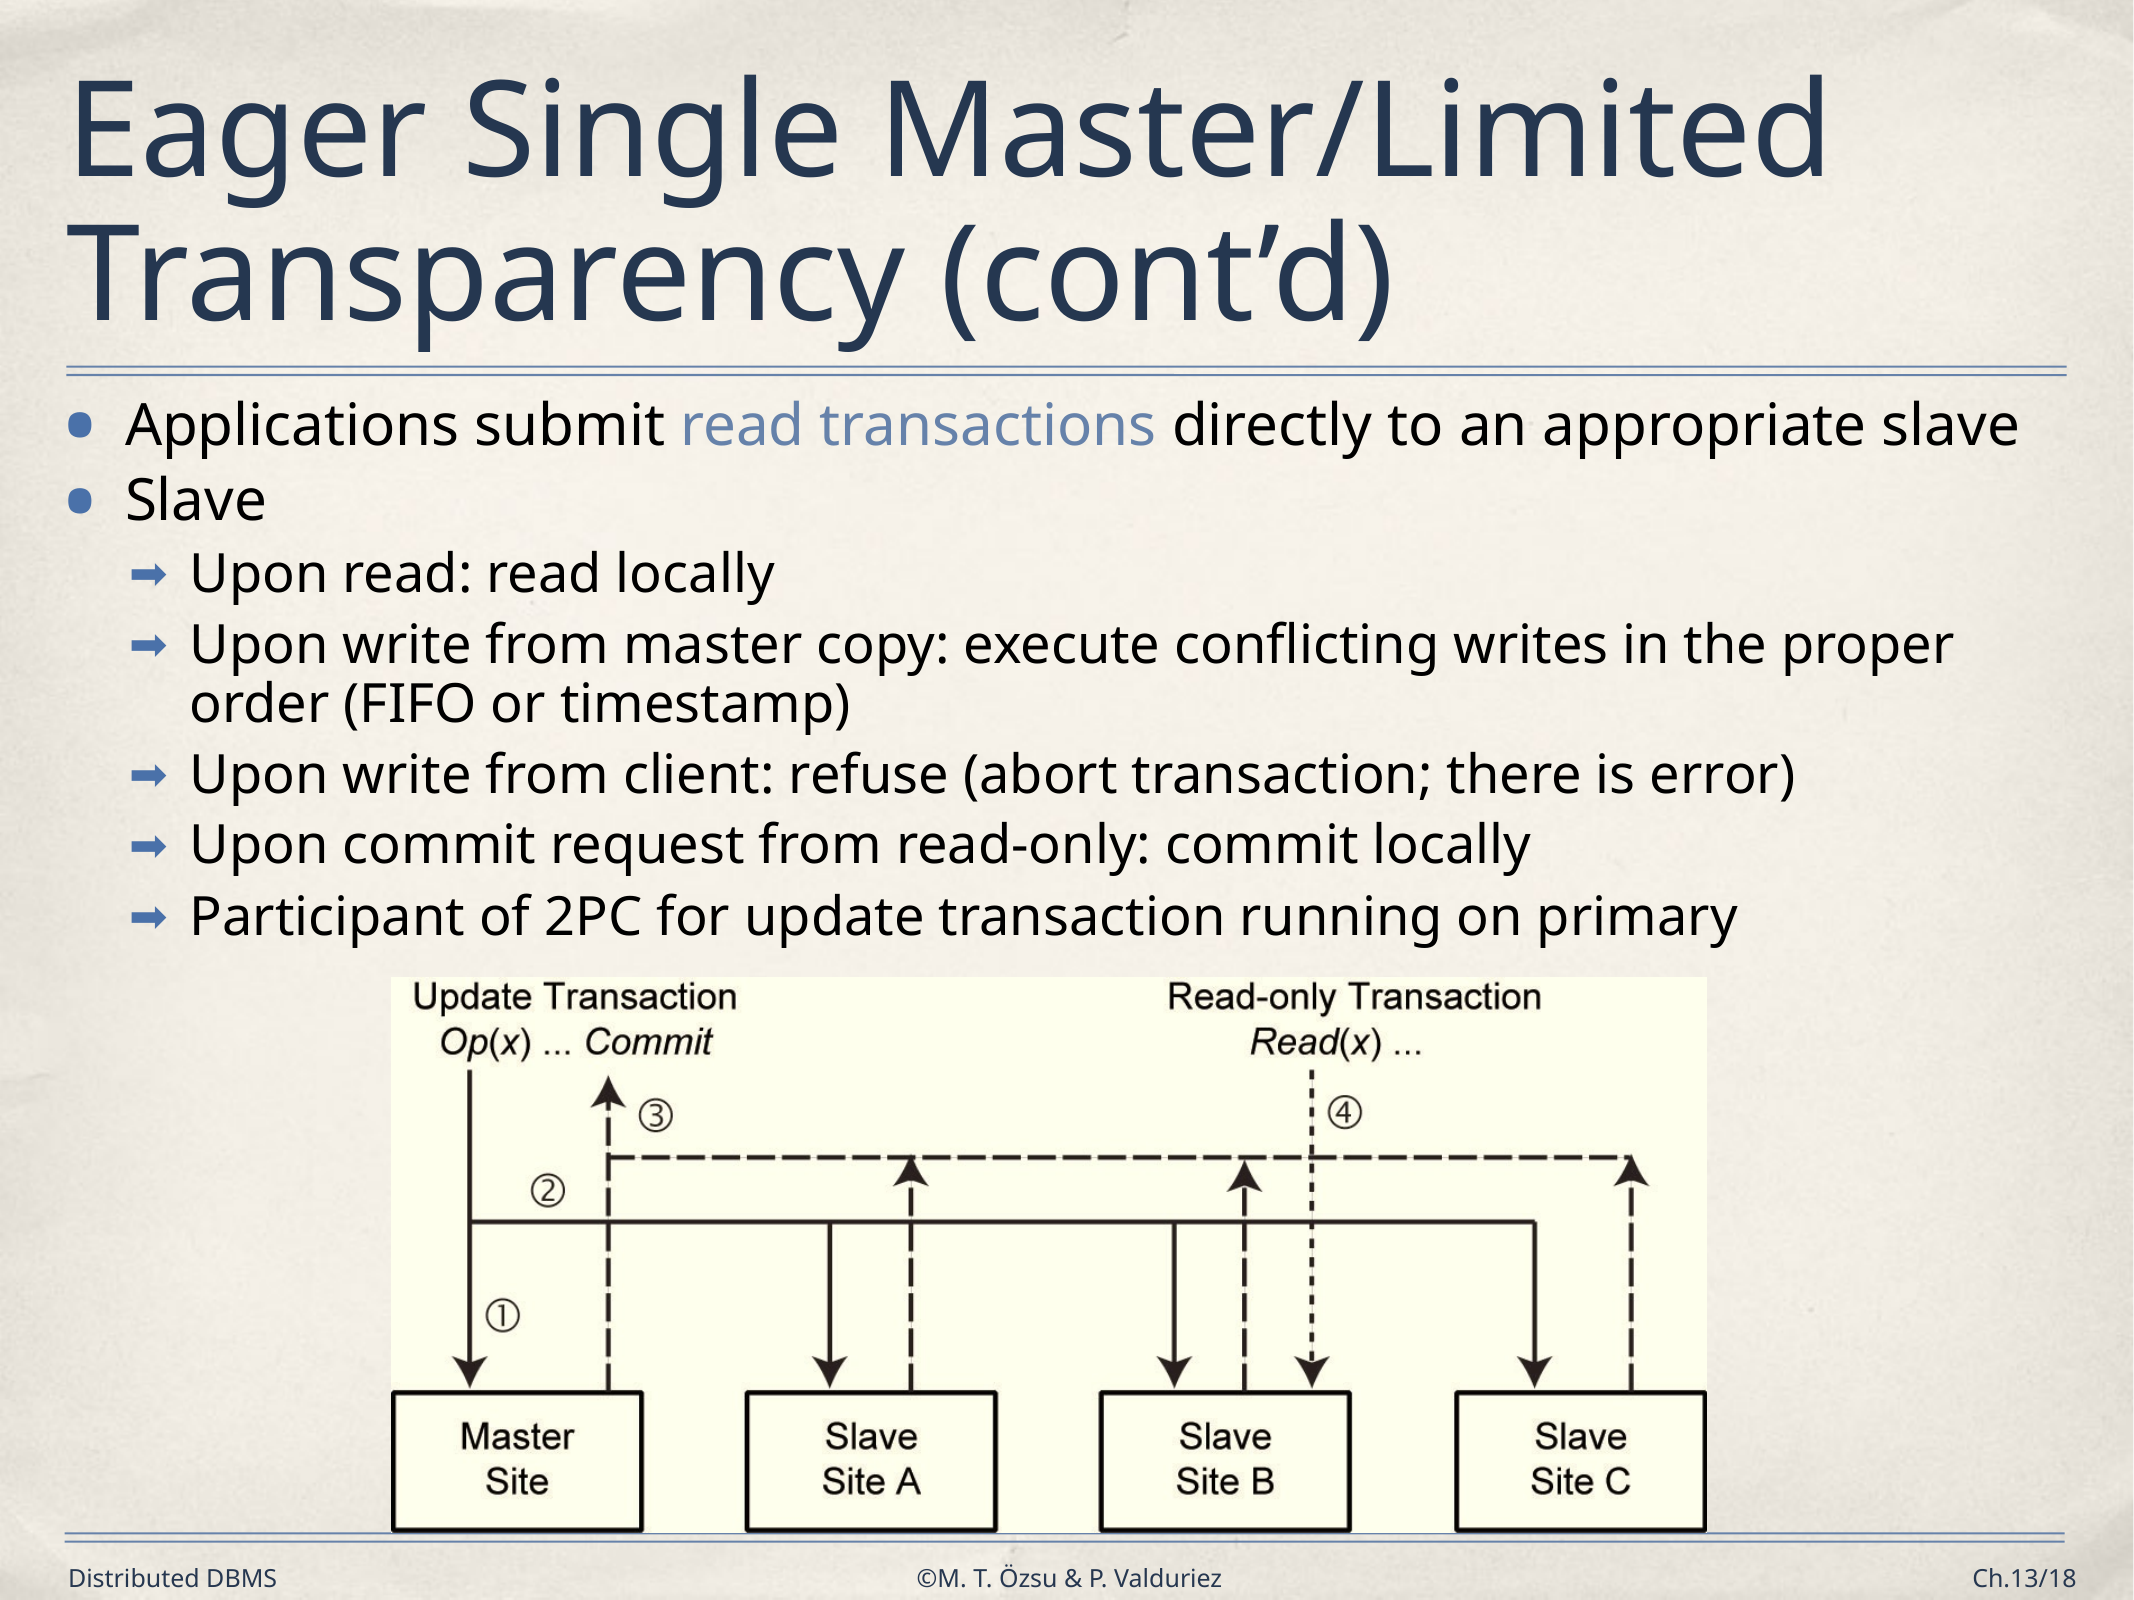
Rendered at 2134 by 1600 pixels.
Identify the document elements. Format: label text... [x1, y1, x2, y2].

title Eager Single Master/Limited Transparency (cont’d) [58, 72, 2075, 338]
list Applications submit read transactions directly to an appropriate slave Slave Upon read: read locally Upon write from master copy: execute conflicting writes in the proper order (FIFO or timestamp) Upon write from client: refuse (abort transaction; there is error) Upon commit request from read-only: commit locally Participant of 2PC for update transaction running on primary [56, 386, 2073, 980]
picture [0, 0, 2134, 1600]
